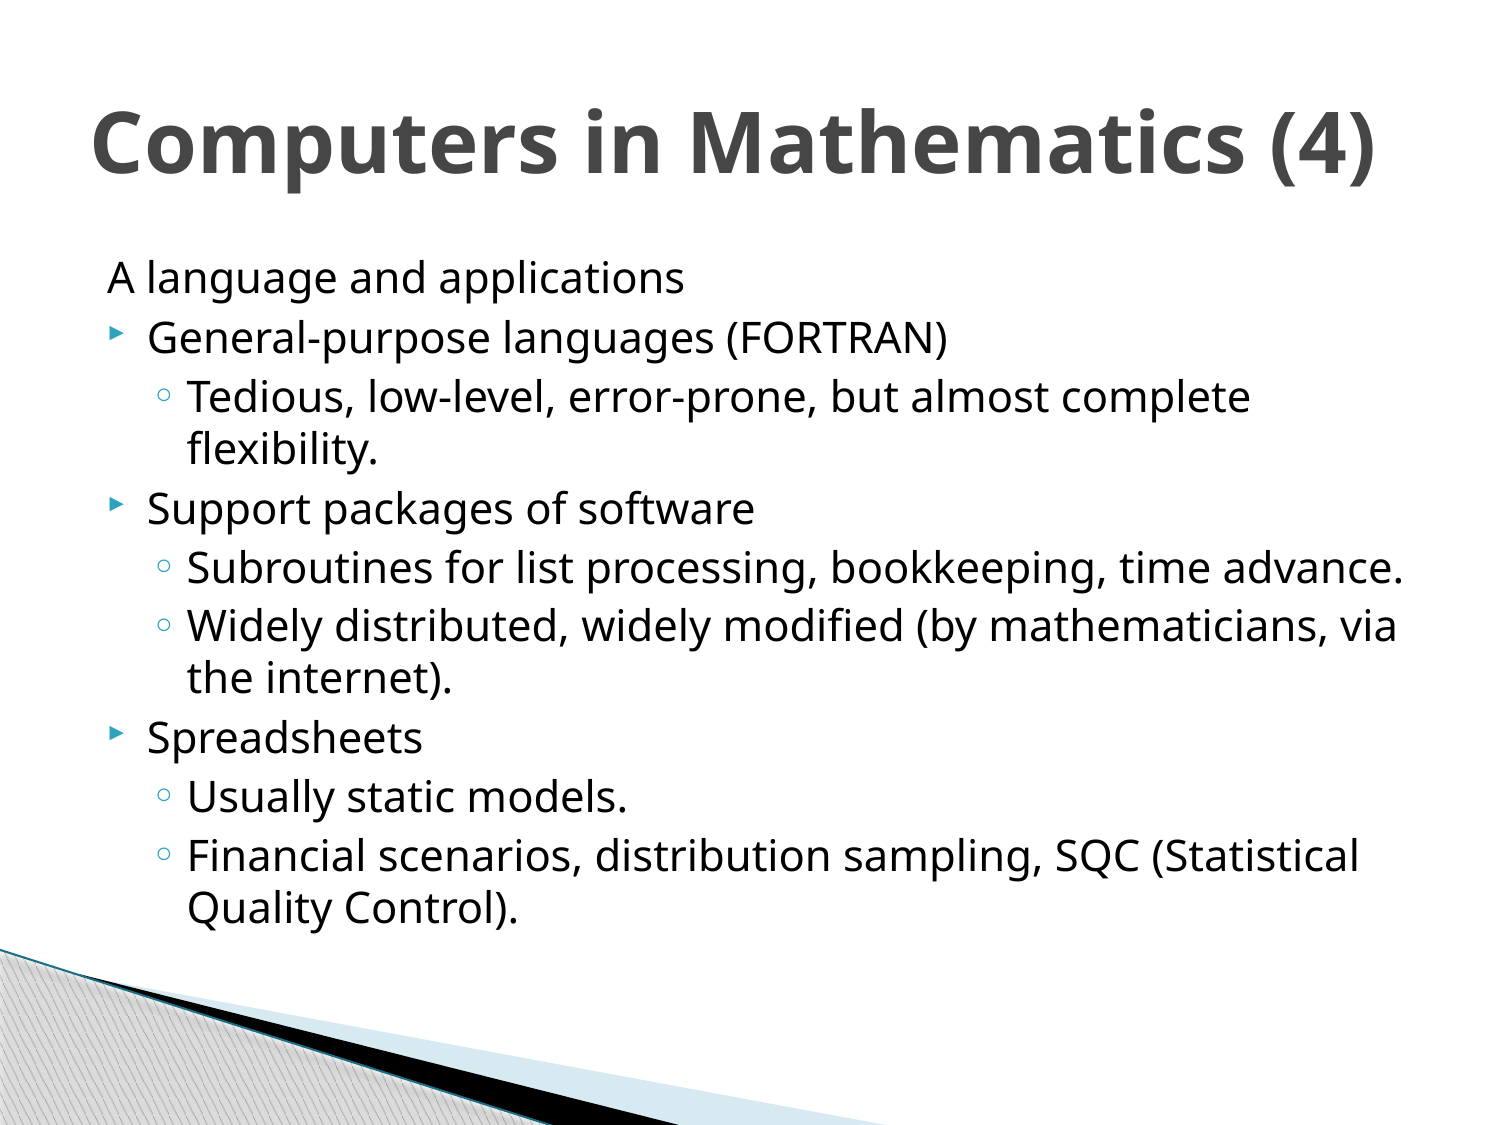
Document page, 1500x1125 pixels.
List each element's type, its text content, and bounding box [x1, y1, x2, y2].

list A language and applications General-purpose languages (FORTRAN) Tedious, low-level, error-prone, but almost complete flexibility. Support packages of software Subroutines for list processing, bookkeeping, time advance. Widely distributed, widely modified (by mathematicians, via the internet). Spreadsheets Usually static models. Financial scenarios, distribution sampling, SQC (Statistical Quality Control). [74, 242, 1426, 986]
title Computers in Mathematics (4) [75, 45, 1425, 233]
